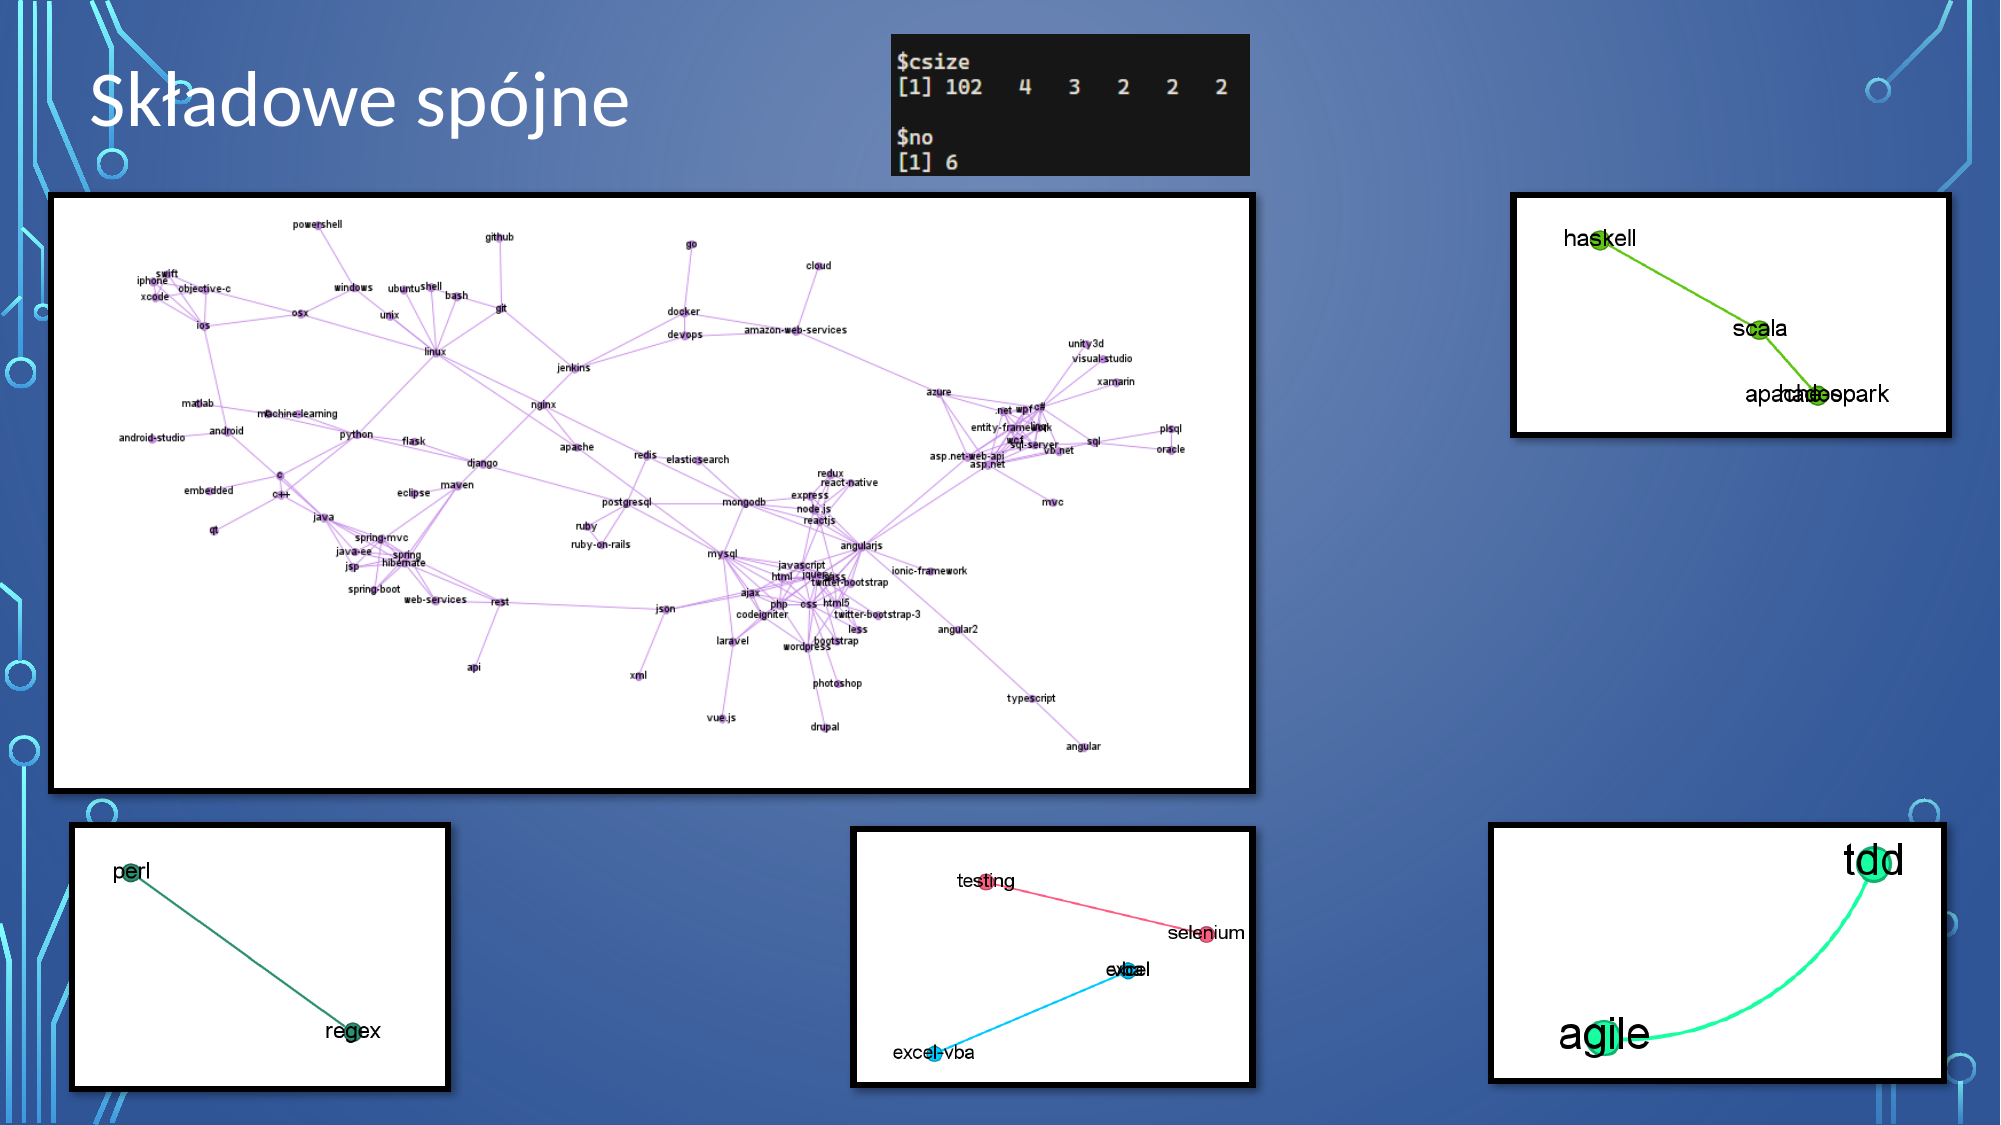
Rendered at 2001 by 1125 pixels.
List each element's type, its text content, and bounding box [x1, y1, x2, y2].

picture [74, 828, 446, 1086]
picture [1494, 828, 1941, 1078]
picture [891, 34, 1250, 176]
picture [53, 197, 1250, 789]
text_box Składowe spójne [74, 40, 705, 150]
picture [856, 832, 1250, 1082]
picture [1516, 197, 1946, 432]
